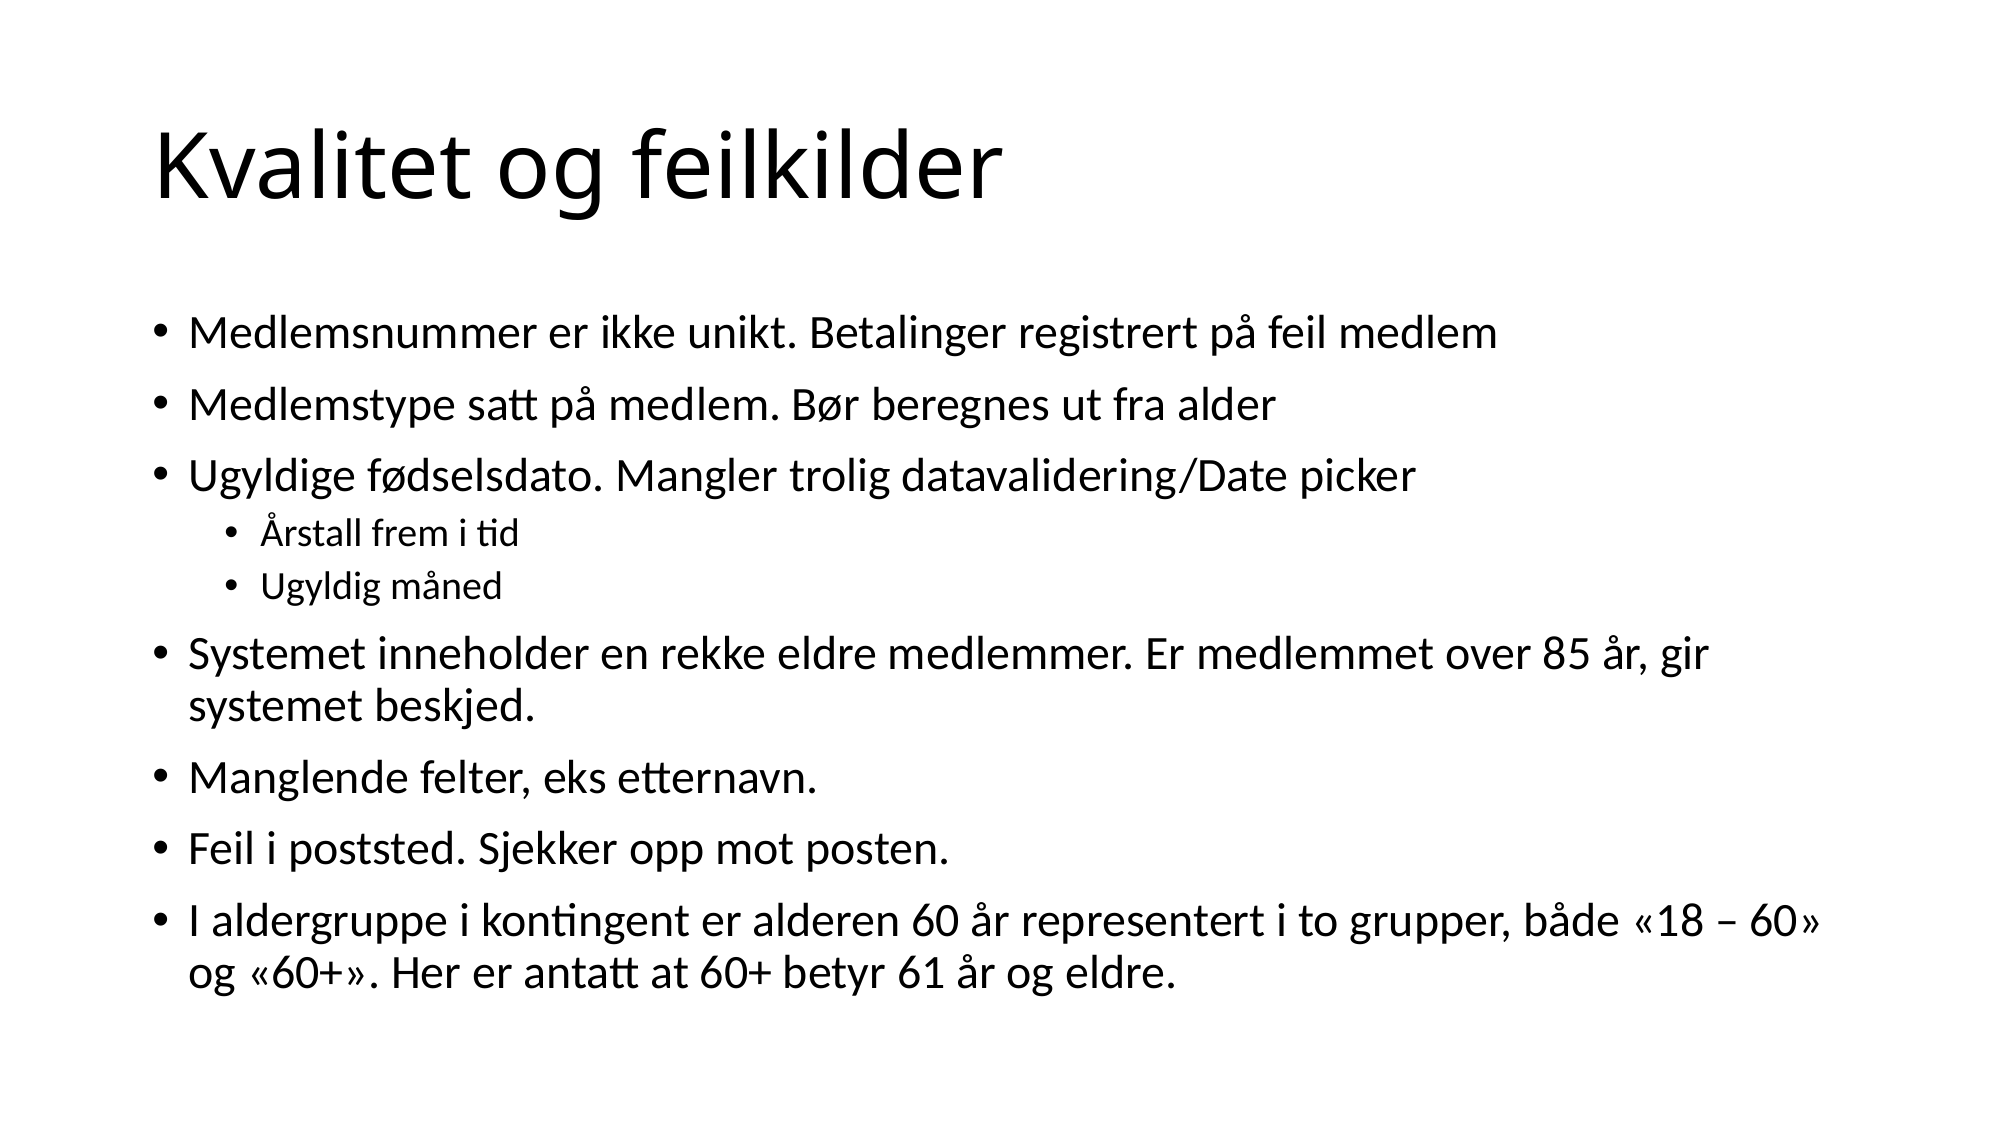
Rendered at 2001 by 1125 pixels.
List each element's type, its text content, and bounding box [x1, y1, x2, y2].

title Kvalitet og feilkilder [137, 59, 1863, 278]
list Medlemsnummer er ikke unikt. Betalinger registrert på feil medlem Medlemstype satt på medlem. Bør beregnes ut fra alder Ugyldige fødselsdato. Mangler trolig datavalidering/Date picker Årstall frem i tid Ugyldig måned Systemet inneholder en rekke eldre medlemmer. Er medlemmet over 85 år, gir systemet beskjed. Manglende felter, eks etternavn. Feil i poststed. Sjekker opp mot posten. I aldergruppe i kontingent er alderen 60 år representert i to grupper, både «18 – 60» og «60+». Her er antatt at 60+ betyr 61 år og eldre. [137, 299, 1863, 1014]
